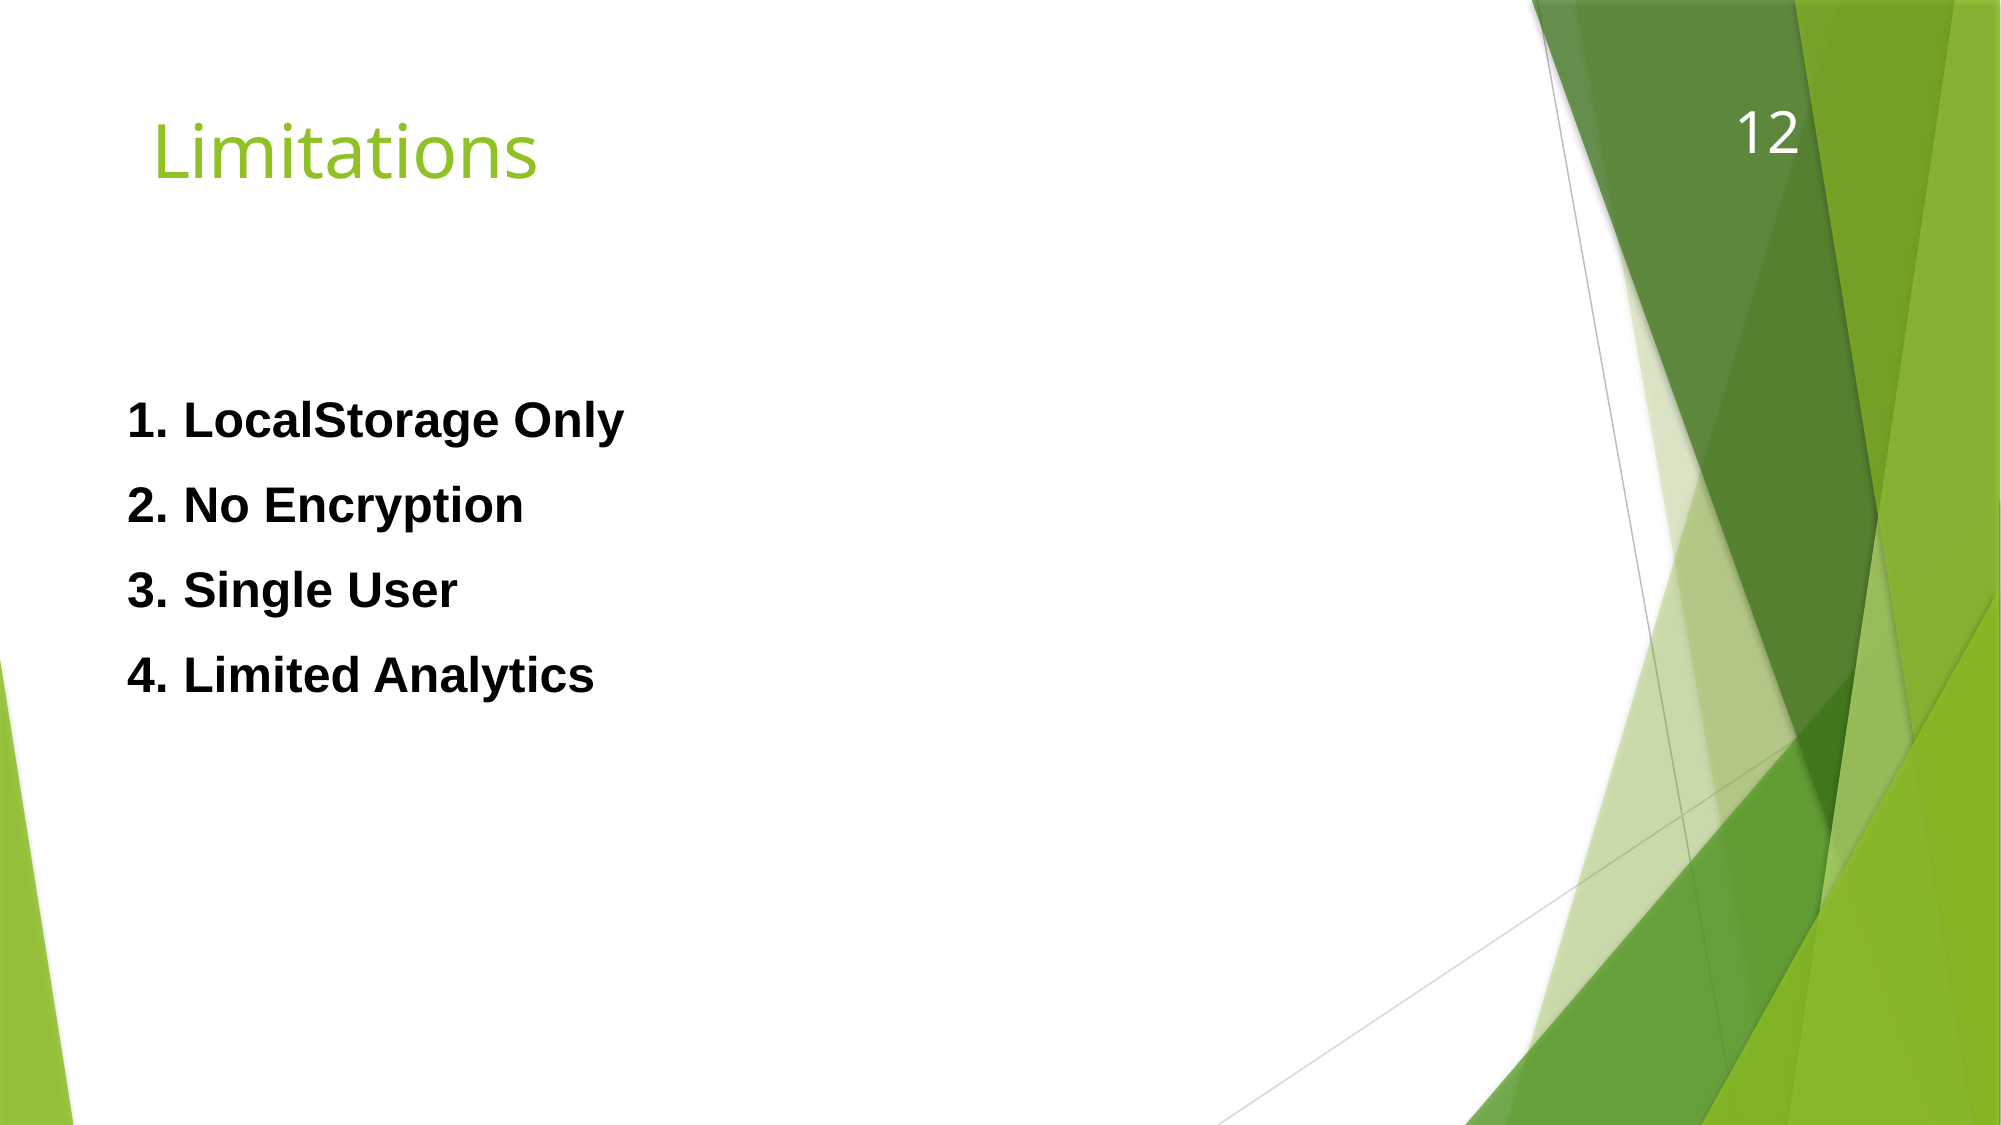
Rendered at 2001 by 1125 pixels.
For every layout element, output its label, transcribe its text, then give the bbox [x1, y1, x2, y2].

text_box LocalStorage Only No Encryption Single User Limited Analytics [124, 275, 849, 702]
title Limitations [24, 93, 1436, 292]
text_box 12 [1732, 93, 1802, 166]
